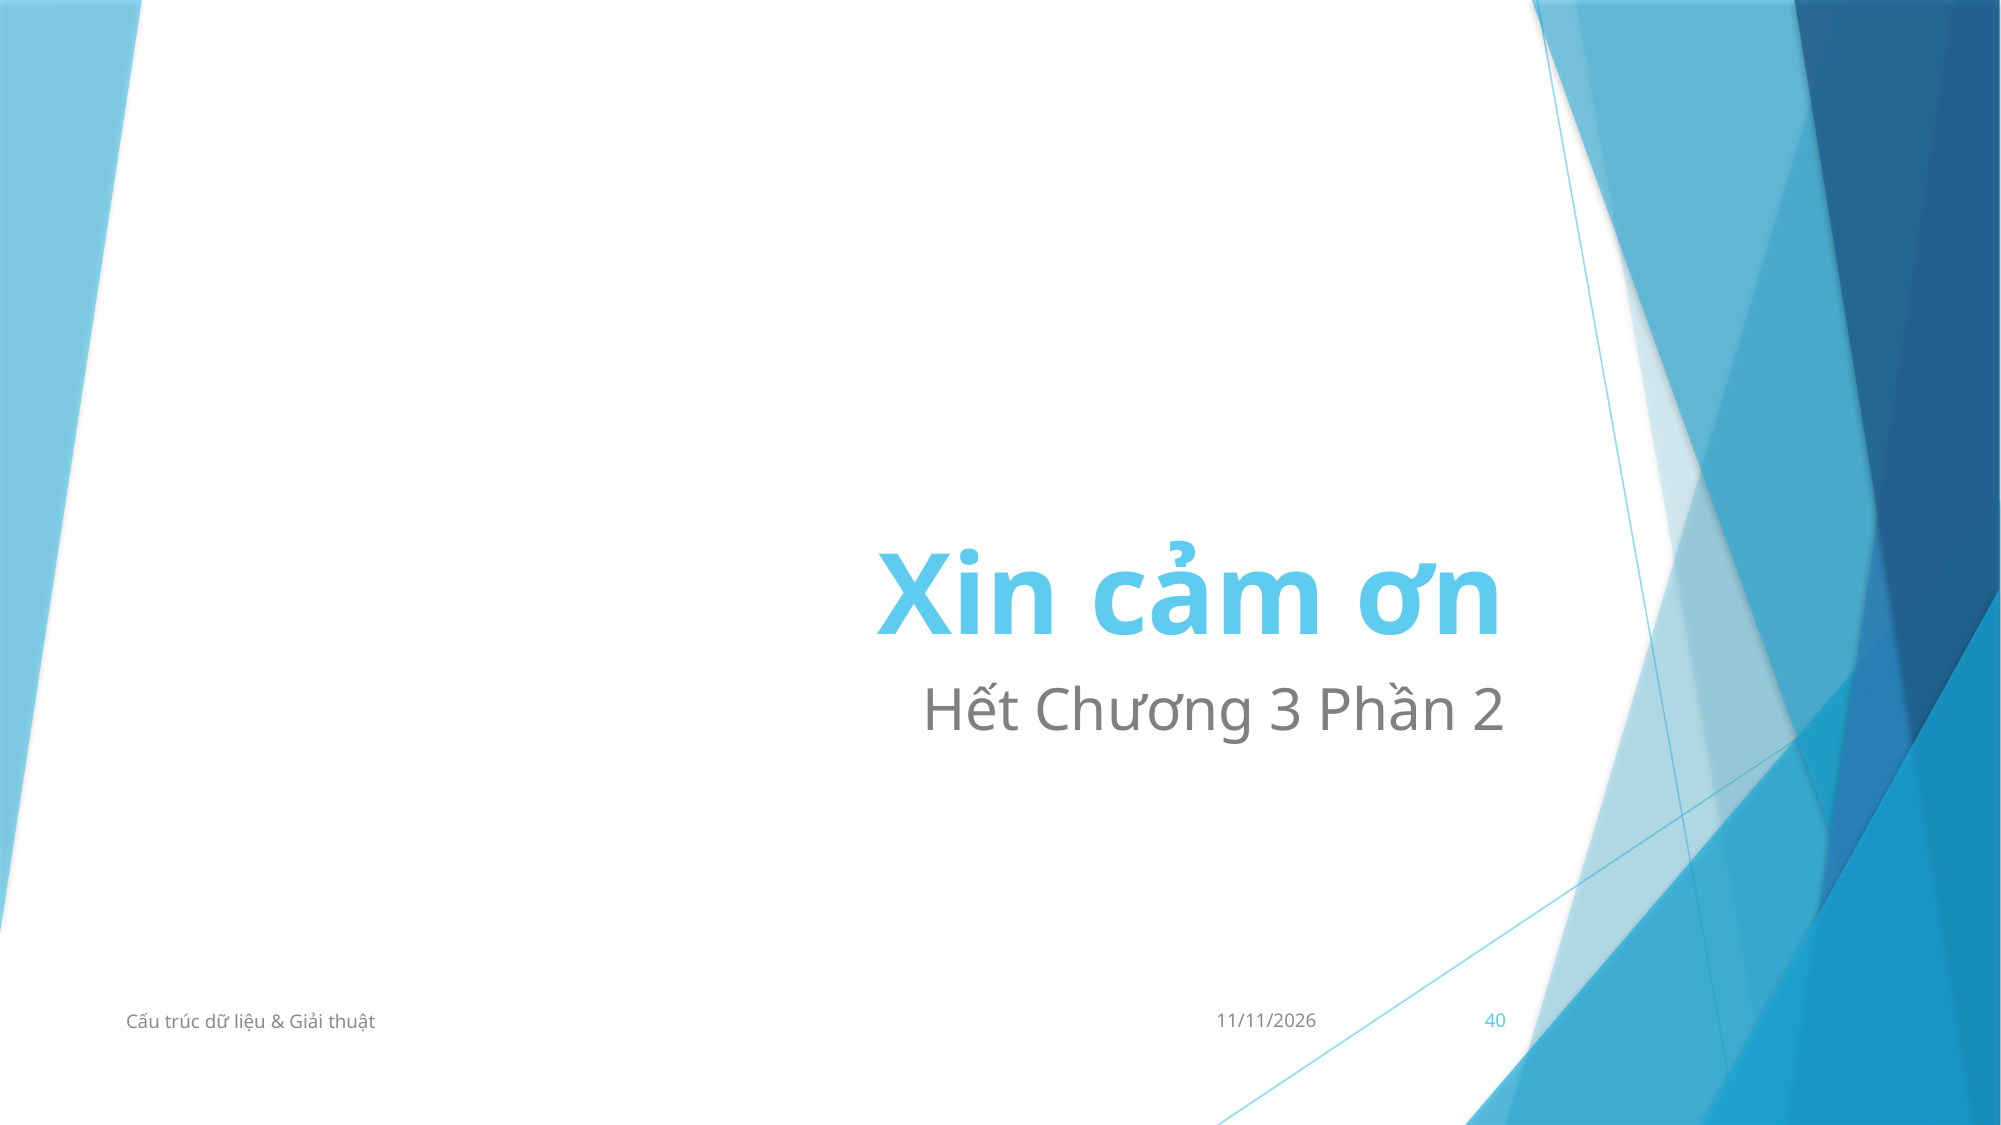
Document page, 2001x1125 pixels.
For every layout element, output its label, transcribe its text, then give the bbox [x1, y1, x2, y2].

footer Cấu trúc dữ liệu & Giải thuật [111, 991, 1145, 1051]
title Xin cảm ơn [247, 394, 1522, 664]
subtitle Hết Chương 3 Phần 2 [247, 664, 1522, 845]
slide_number 40 [1409, 991, 1522, 1051]
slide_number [1181, 991, 1332, 1051]
